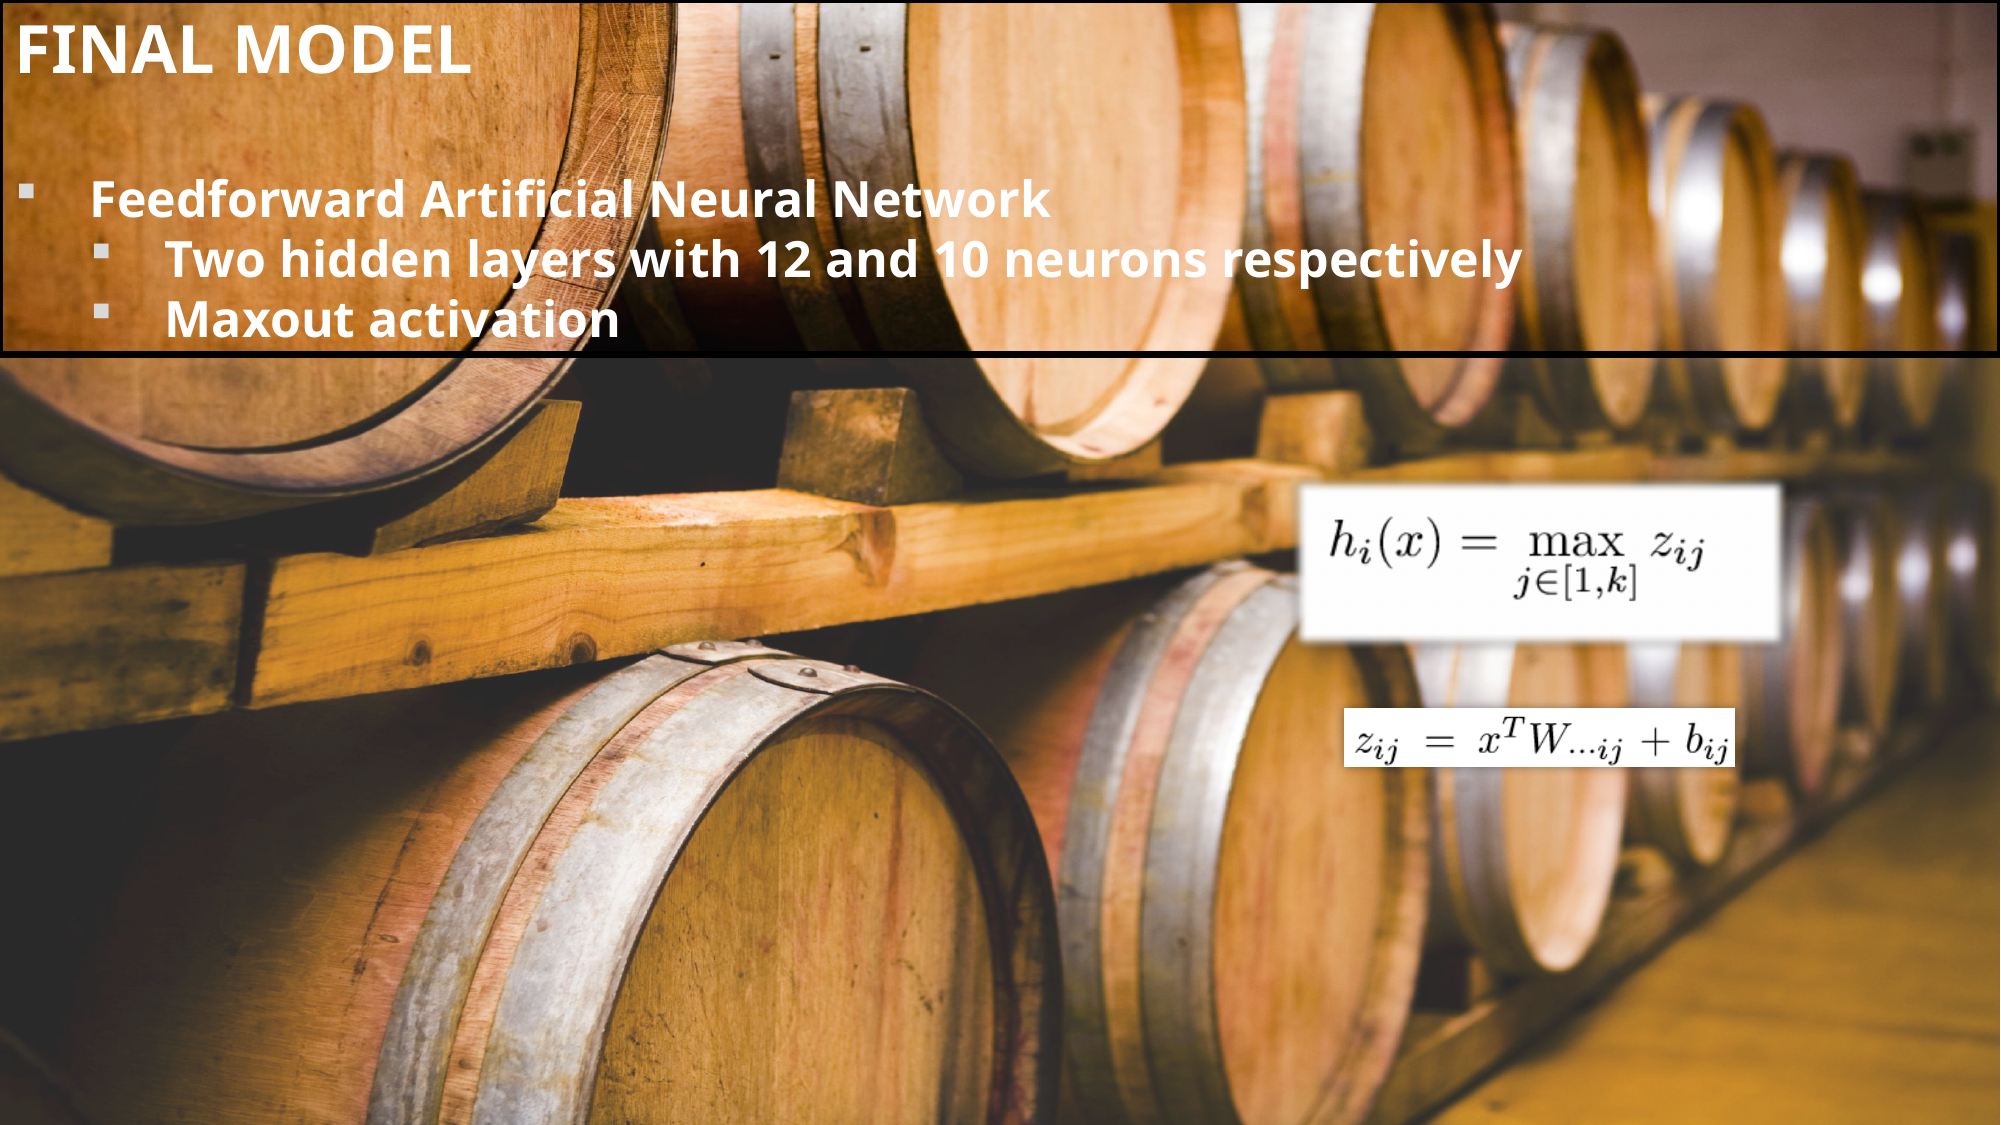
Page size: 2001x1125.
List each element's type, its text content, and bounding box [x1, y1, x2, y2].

text_box FINAL MODEL Feedforward Artificial Neural Network Two hidden layers with 12 and 10 neurons respectively Maxout activation [0, 0, 2000, 355]
picture [1291, 476, 1787, 649]
picture [1344, 708, 1735, 767]
table_cell [0, 355, 2000, 1125]
